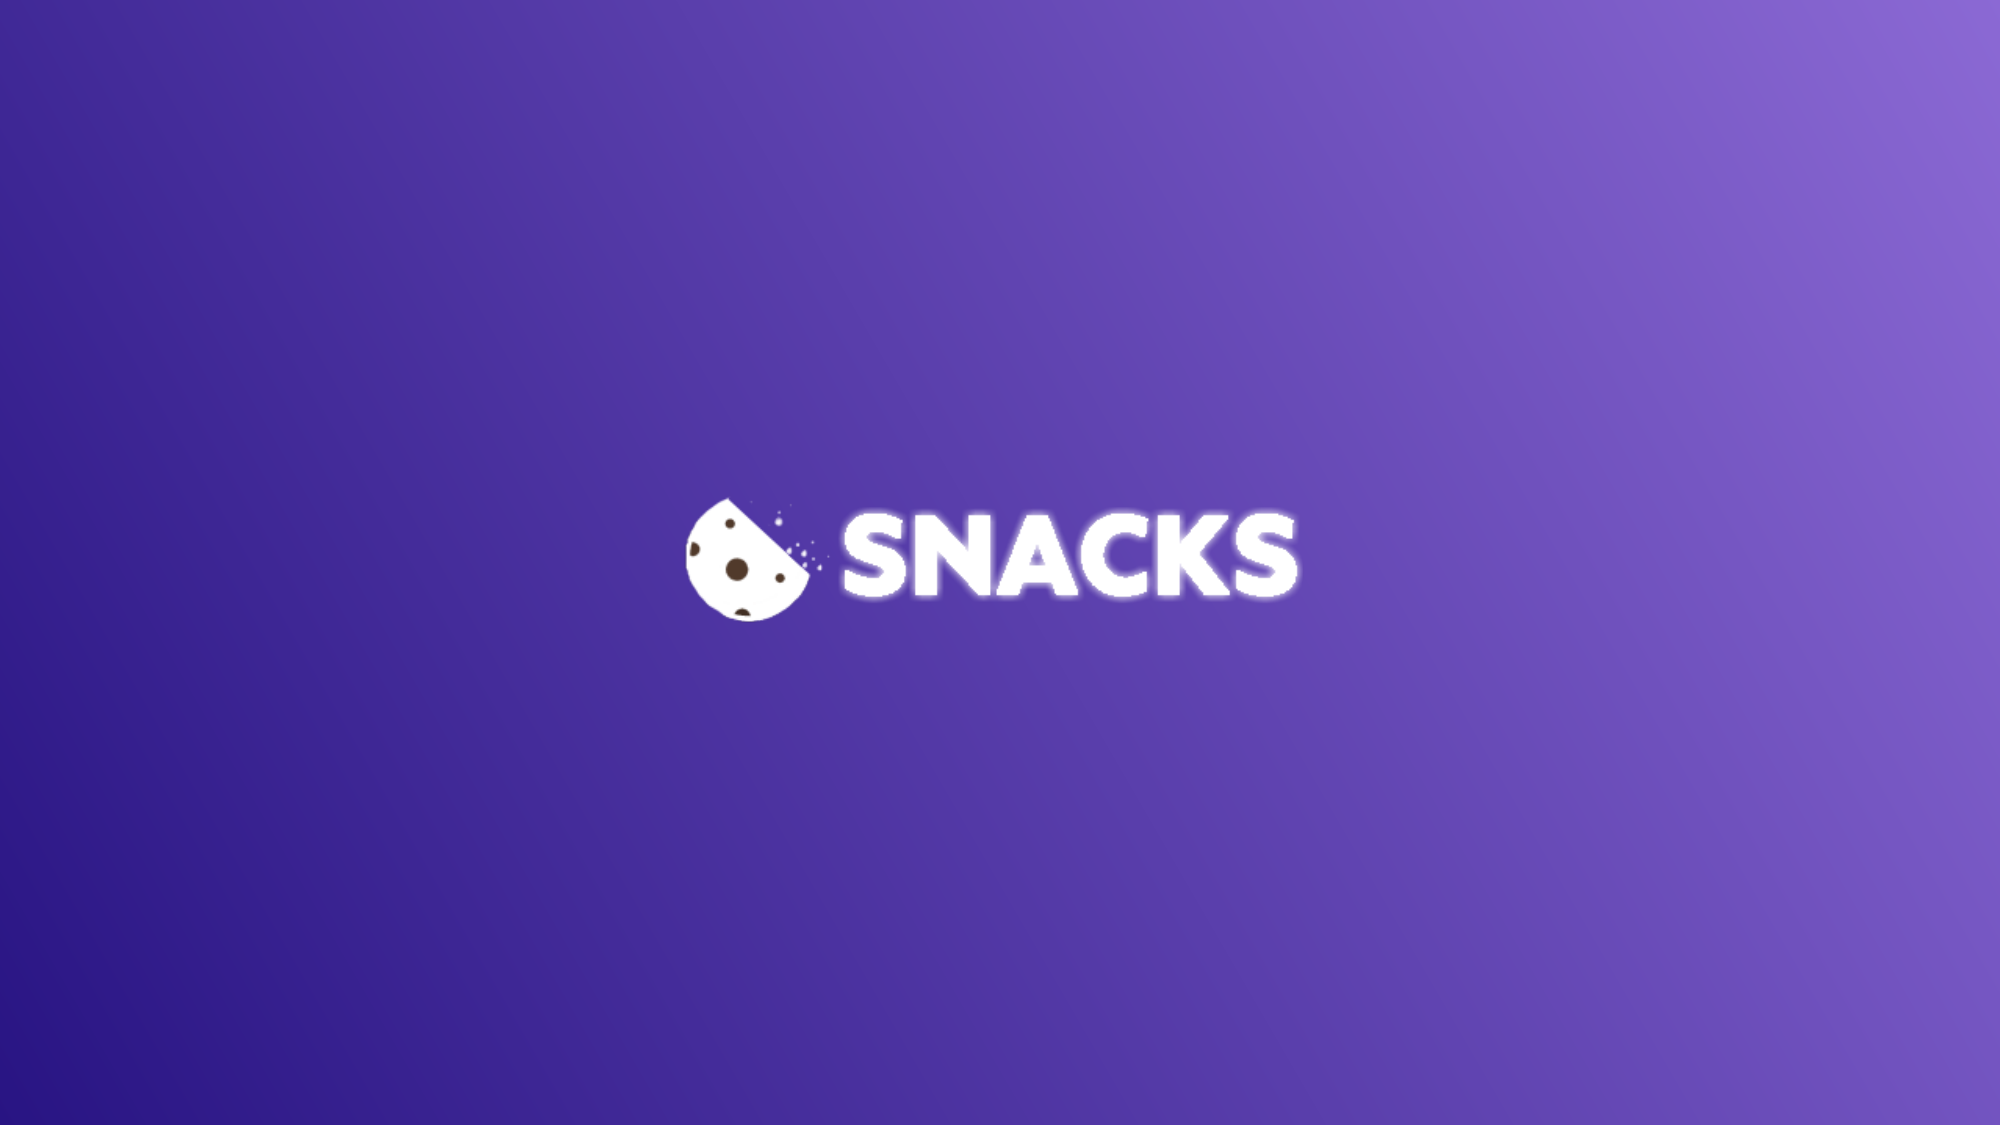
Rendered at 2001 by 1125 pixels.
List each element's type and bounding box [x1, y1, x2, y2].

picture [676, 484, 1324, 641]
